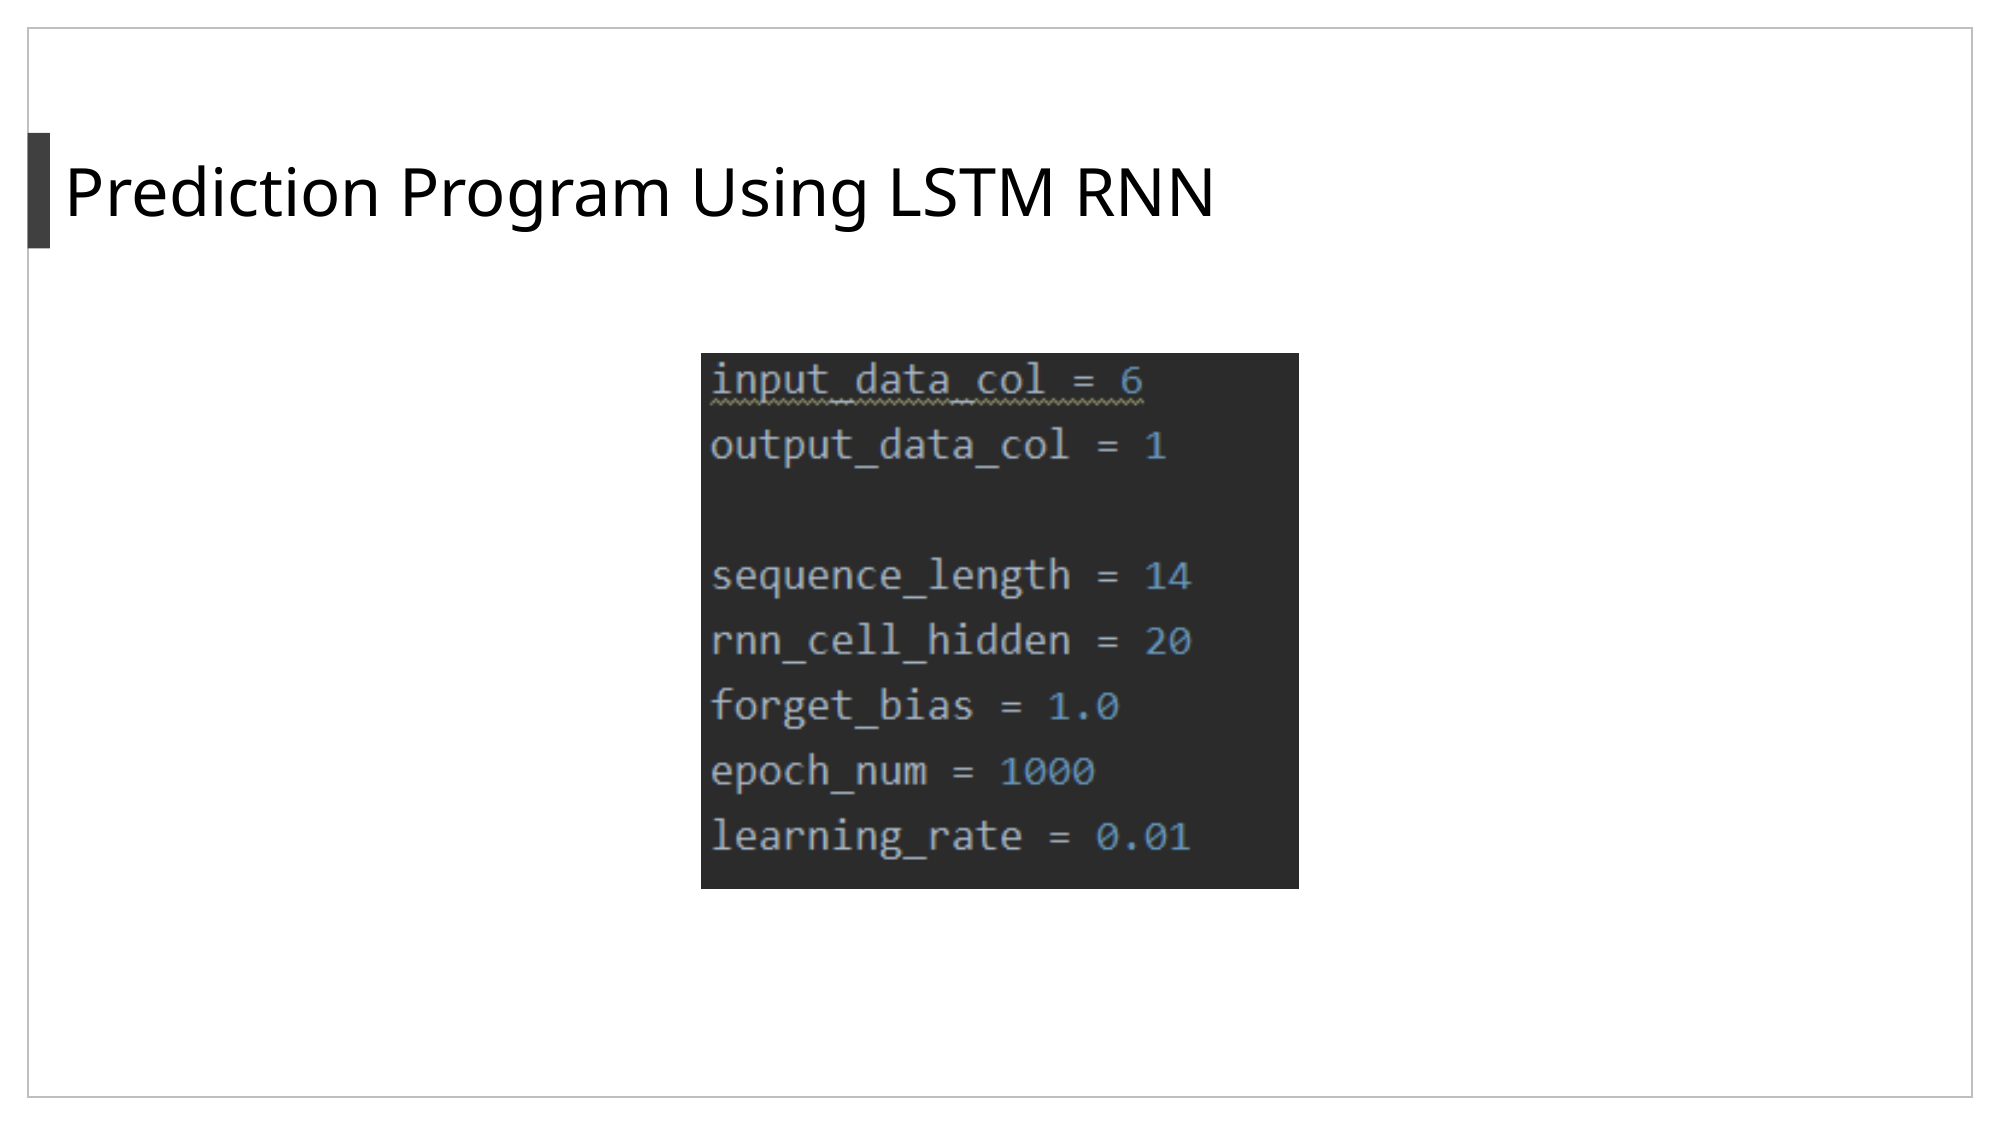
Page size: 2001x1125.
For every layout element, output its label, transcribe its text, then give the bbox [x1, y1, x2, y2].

text_box [27, 132, 51, 249]
text_box [27, 27, 1973, 1098]
text_box Prediction Program Using LSTM RNN [50, 142, 1434, 238]
picture [701, 353, 1299, 889]
